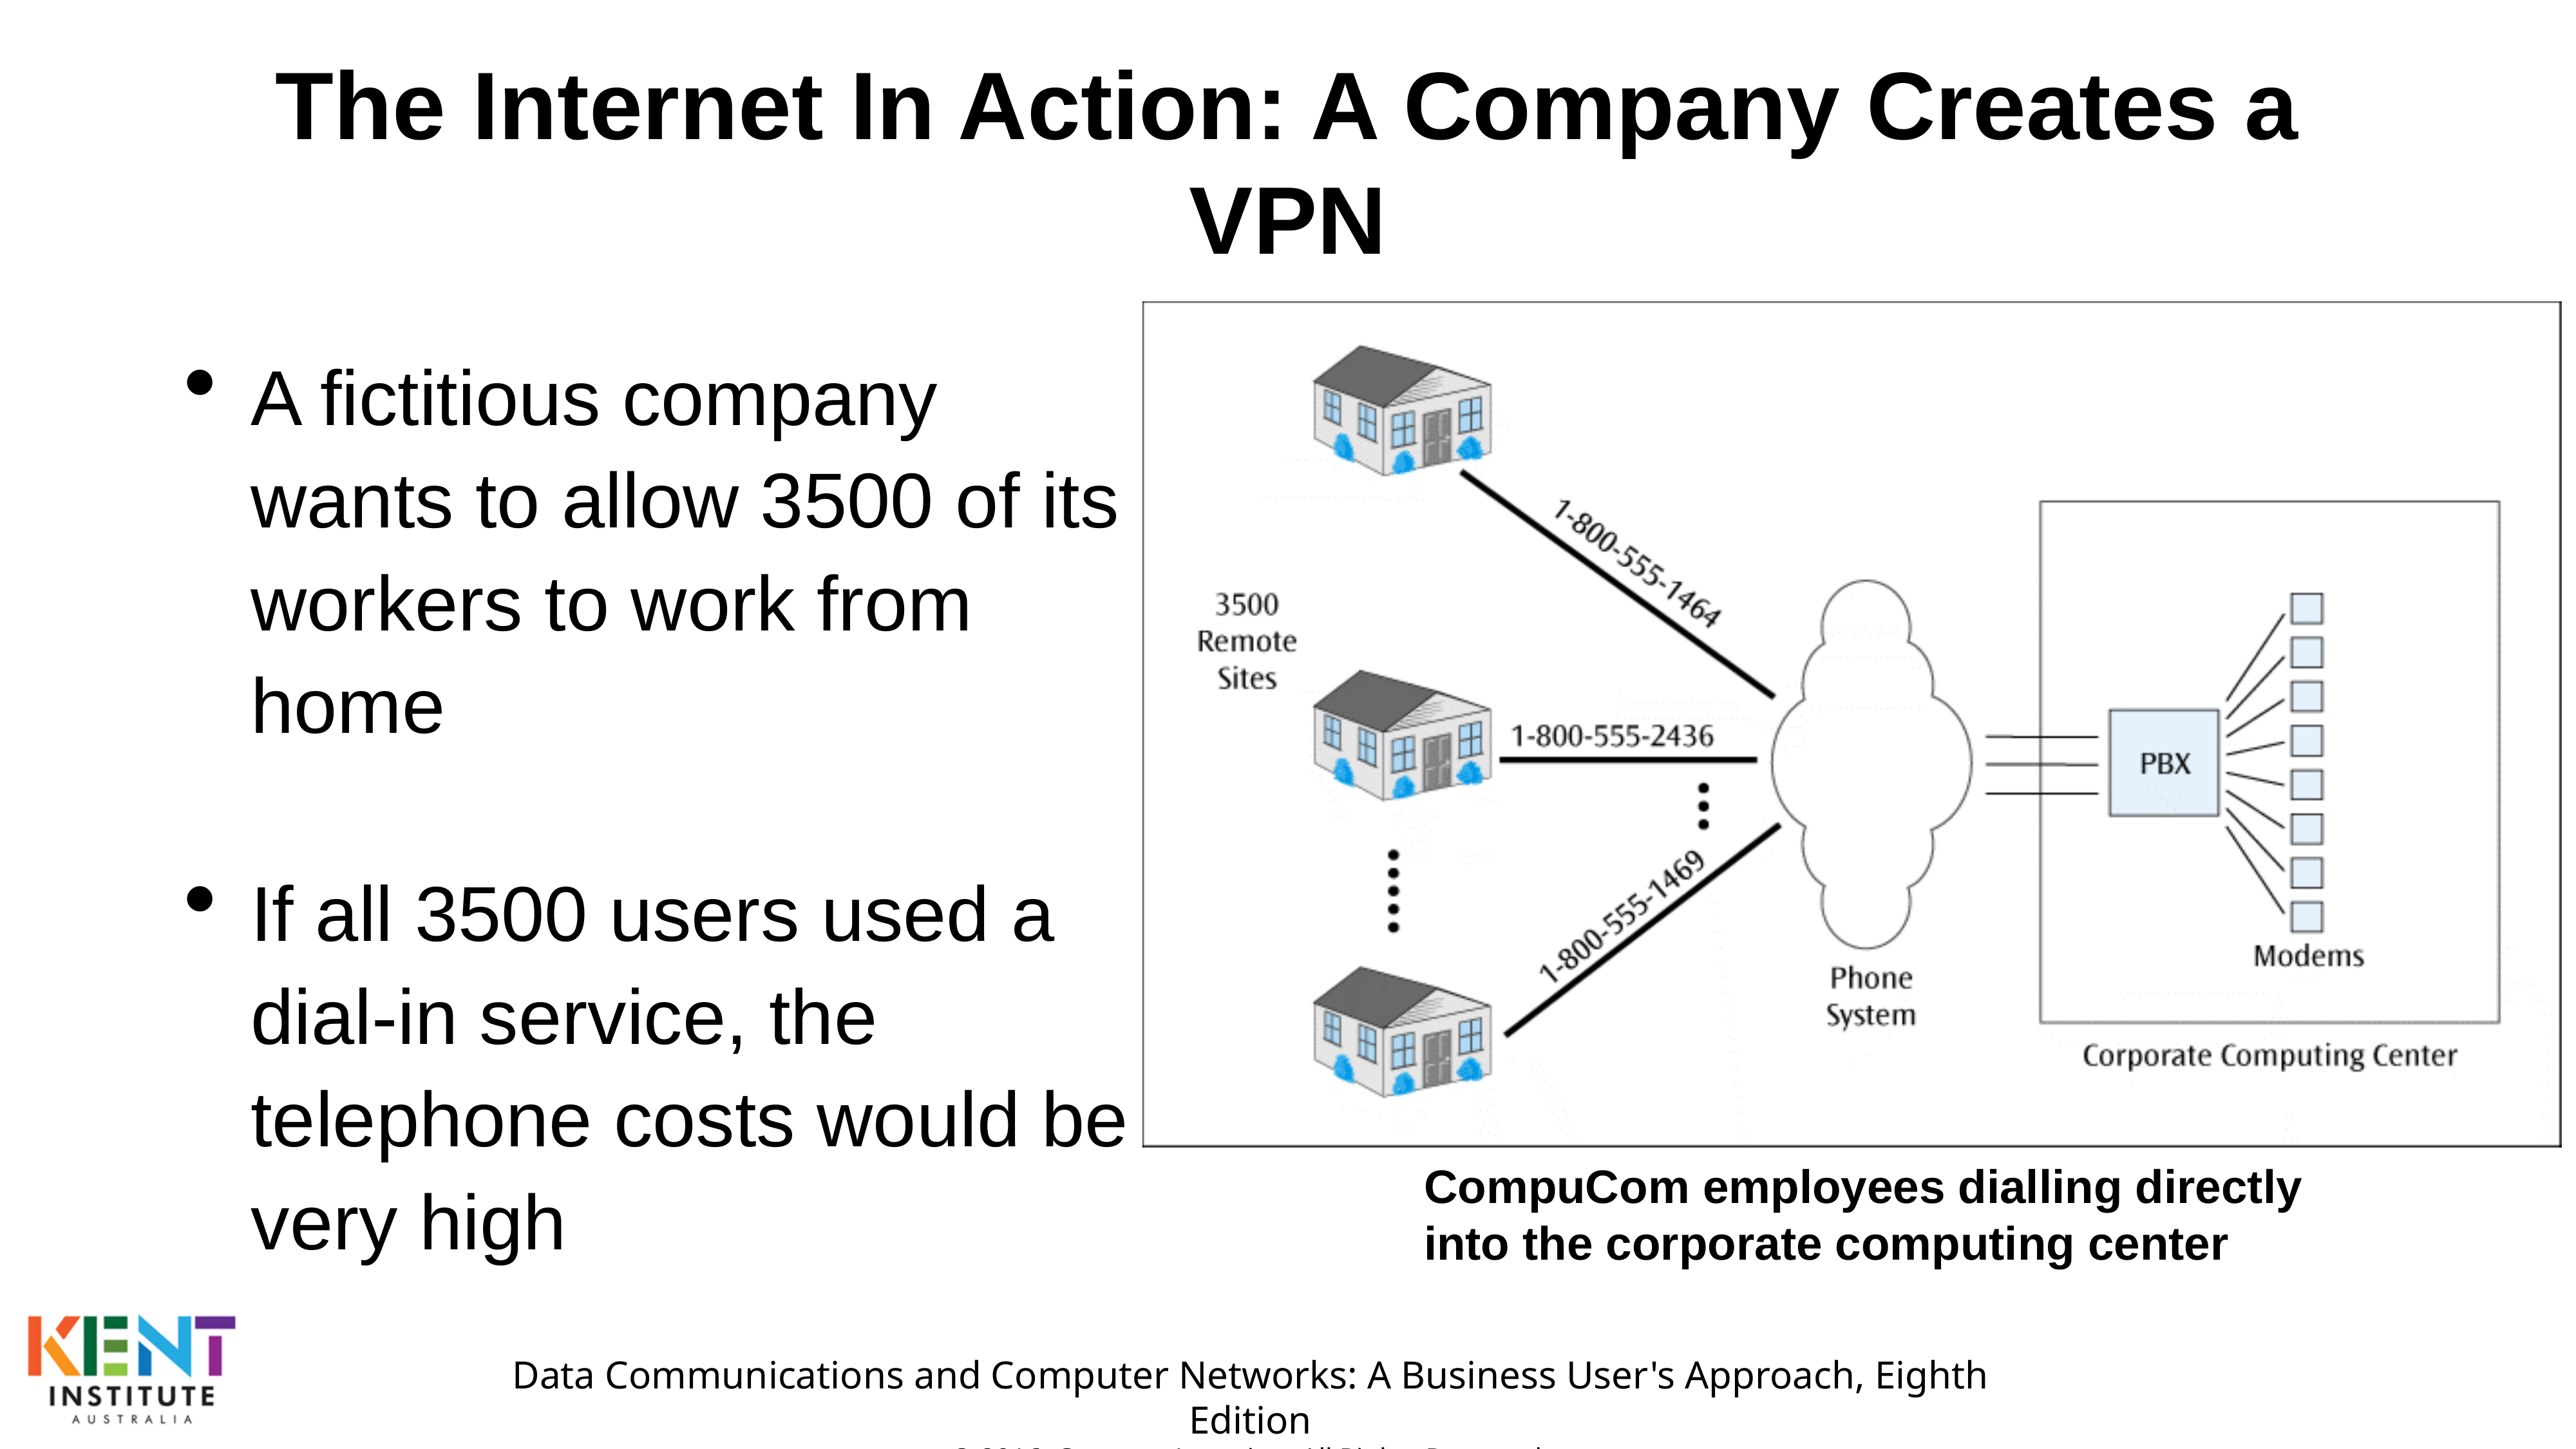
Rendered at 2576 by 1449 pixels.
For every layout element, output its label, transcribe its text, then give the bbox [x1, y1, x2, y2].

picture [1142, 301, 2562, 1148]
title The Internet In Action: A Company Creates a VPN [178, 37, 2398, 279]
text_box CompuCom employees dialling directly into the corporate computing center [1418, 1151, 2367, 1275]
picture [6, 1294, 258, 1446]
text_box Data Communications and Computer Networks: A Business User's Approach, Eighth Edition © 2016. Cengage Learning. All Rights Reserved. [445, 1345, 2056, 1449]
list A fictitious company wants to allow 3500 of its workers to work from home If all 3500 users used a dial-in service, the telephone costs would be very high [178, 332, 1139, 1316]
